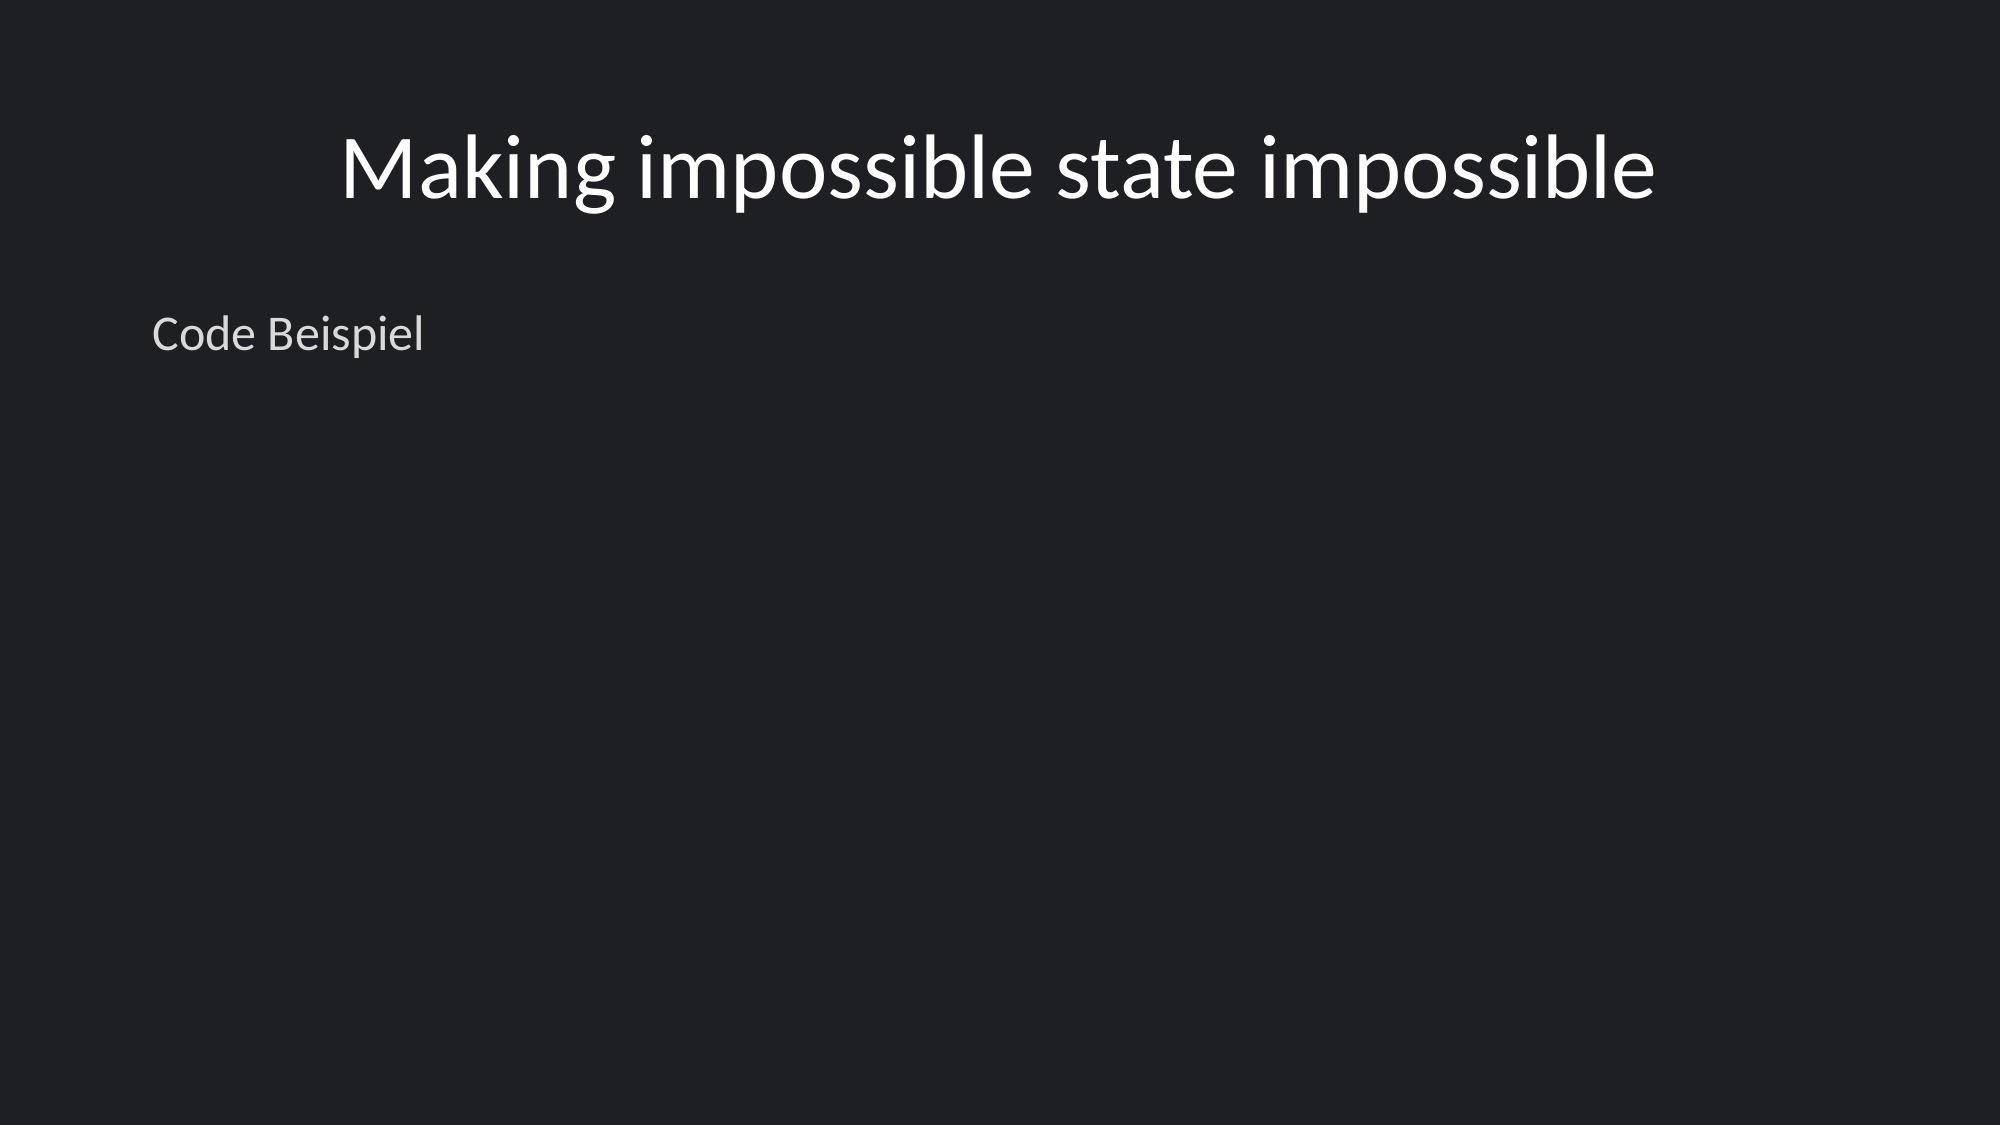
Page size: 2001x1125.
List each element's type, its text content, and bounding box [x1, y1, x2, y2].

title Making impossible state impossible [137, 59, 1863, 278]
list Code Beispiel [137, 299, 1863, 1014]
